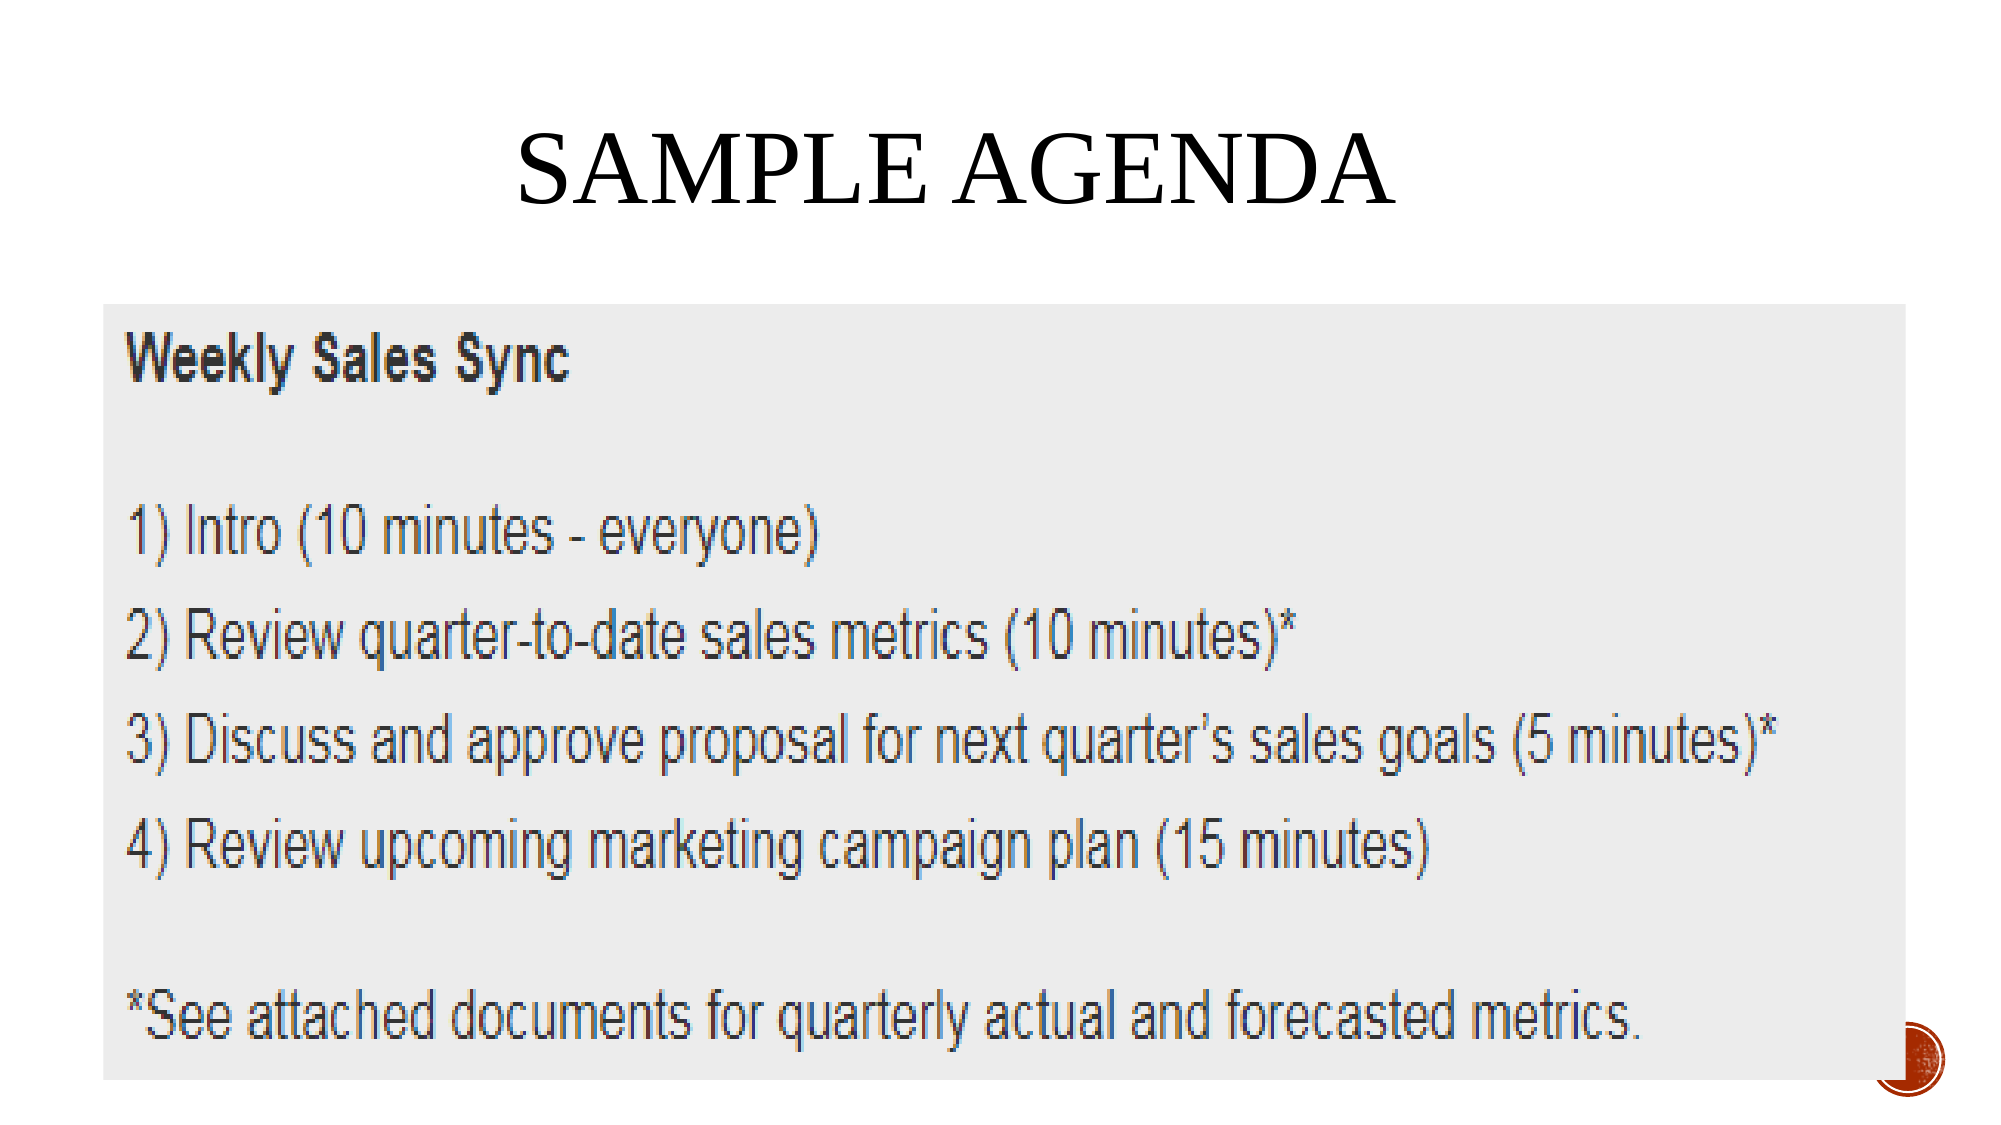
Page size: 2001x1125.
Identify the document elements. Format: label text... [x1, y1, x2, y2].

title Sample agenda [499, 104, 1471, 234]
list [104, 310, 1905, 1077]
